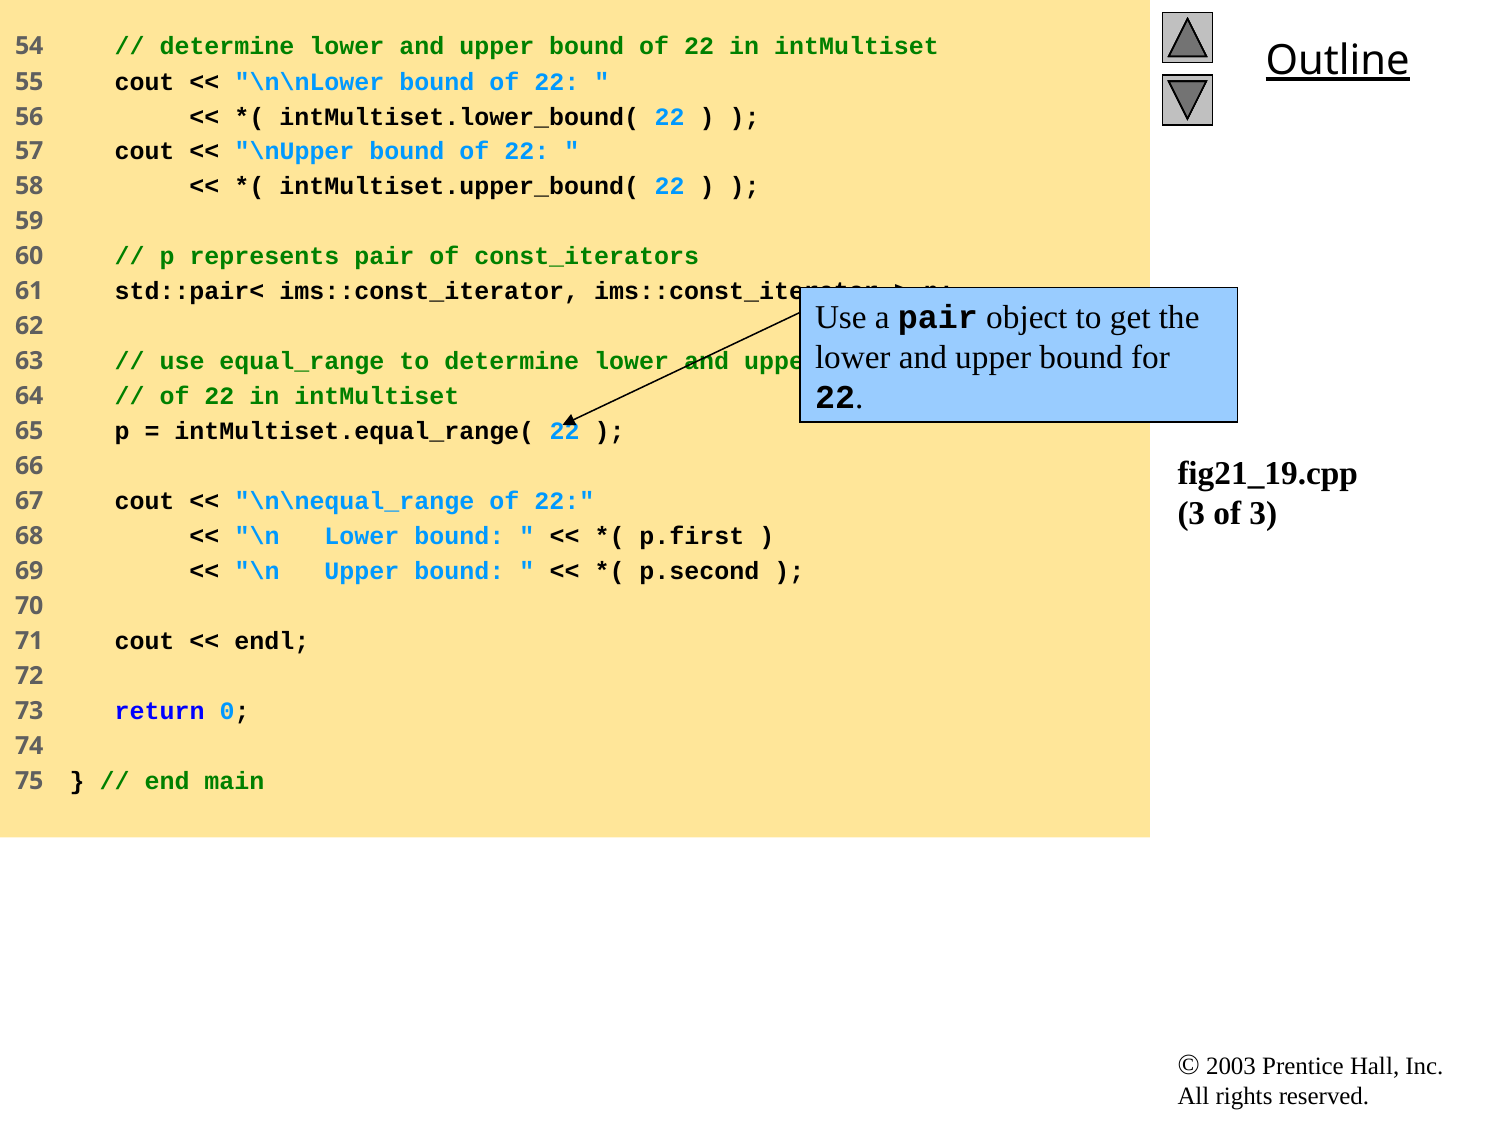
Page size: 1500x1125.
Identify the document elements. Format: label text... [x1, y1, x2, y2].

subtitle 54 // determine lower and upper bound of 22 in intMultiset 55 cout << "\n\nLower bound of 22: " 56 << *( intMultiset.lower_bound( 22 ) ); 57 cout << "\nUpper bound of 22: " 58 << *( intMultiset.upper_bound( 22 ) ); 59 60 // p represents pair of const_iterators 61 std::pair< ims::const_iterator, ims::const_iterator > p; 62 63 // use equal_range to determine lower and upper bound 64 // of 22 in intMultiset 65 p = intMultiset.equal_range( 22 ); 66 67 cout << "\n\nequal_range of 22:" 68 << "\n Lower bound: " << *( p.first ) 69 << "\n Upper bound: " << *( p.second ); 70 71 cout << endl; 72 73 return 0; 74 75 } // end main [0, 0, 1150, 838]
title fig21_19.cpp (3 of 3) [1162, 137, 1500, 925]
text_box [562, 287, 1238, 426]
